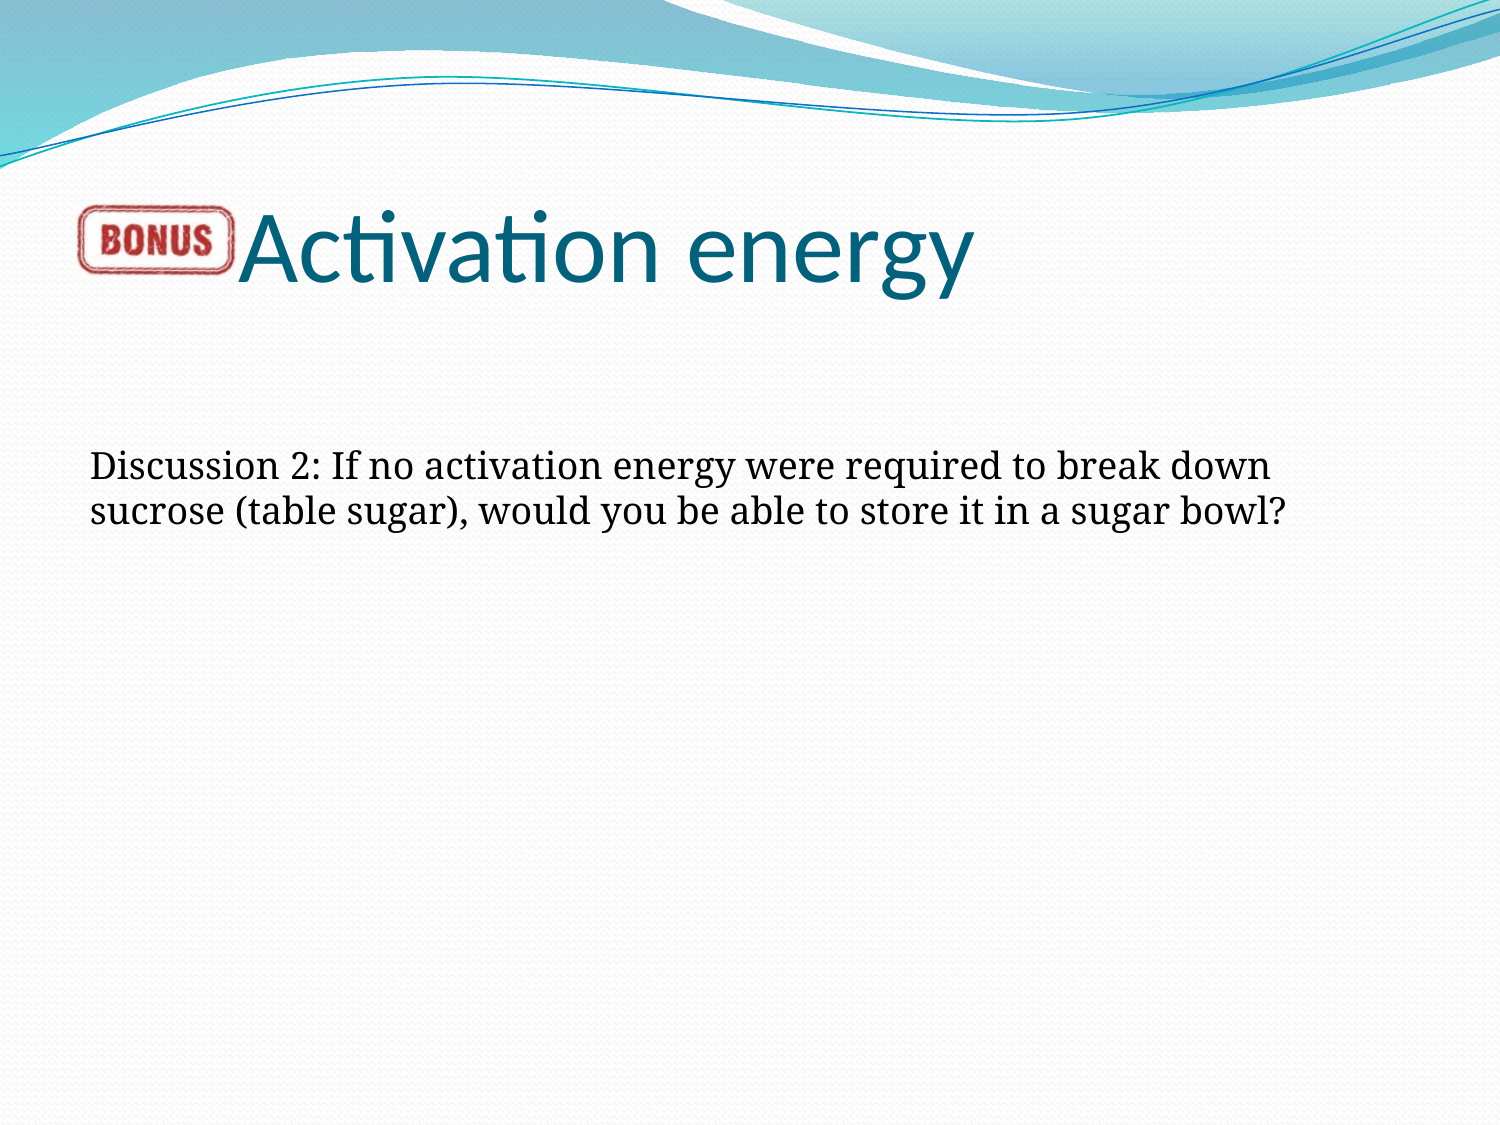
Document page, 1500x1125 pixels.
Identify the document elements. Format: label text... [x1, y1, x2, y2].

text_box Discussion 2: If no activation energy were required to break down sucrose (table sugar), would you be able to store it in a sugar bowl? [75, 434, 1418, 540]
picture [75, 203, 239, 277]
title Activation energy [75, 115, 1438, 303]
